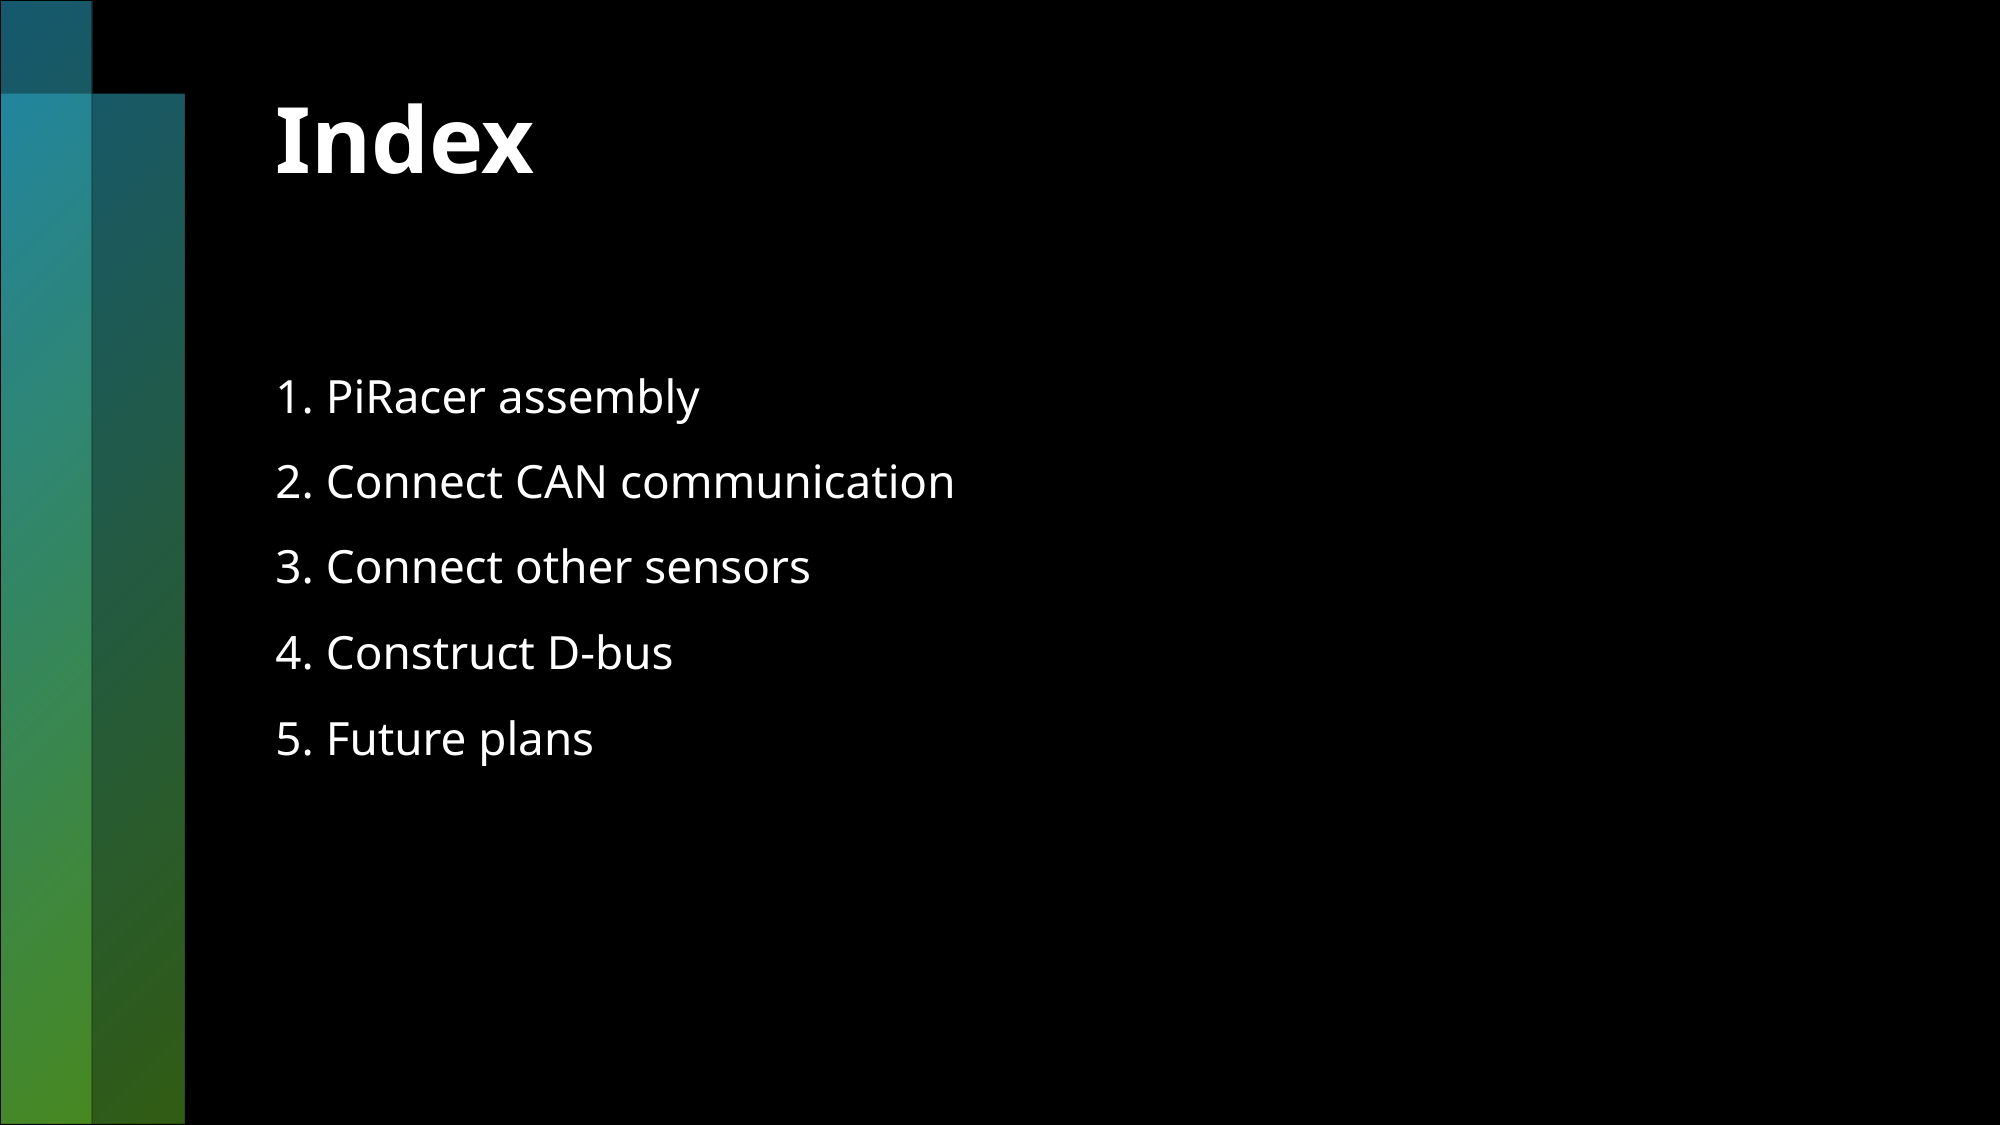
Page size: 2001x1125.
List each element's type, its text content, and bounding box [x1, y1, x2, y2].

list 1. PiRacer assembly 2. Connect CAN communication 3. Connect other sensors 4. Construct D-bus 5. Future plans [260, 354, 1817, 999]
title Index [260, 74, 1817, 329]
